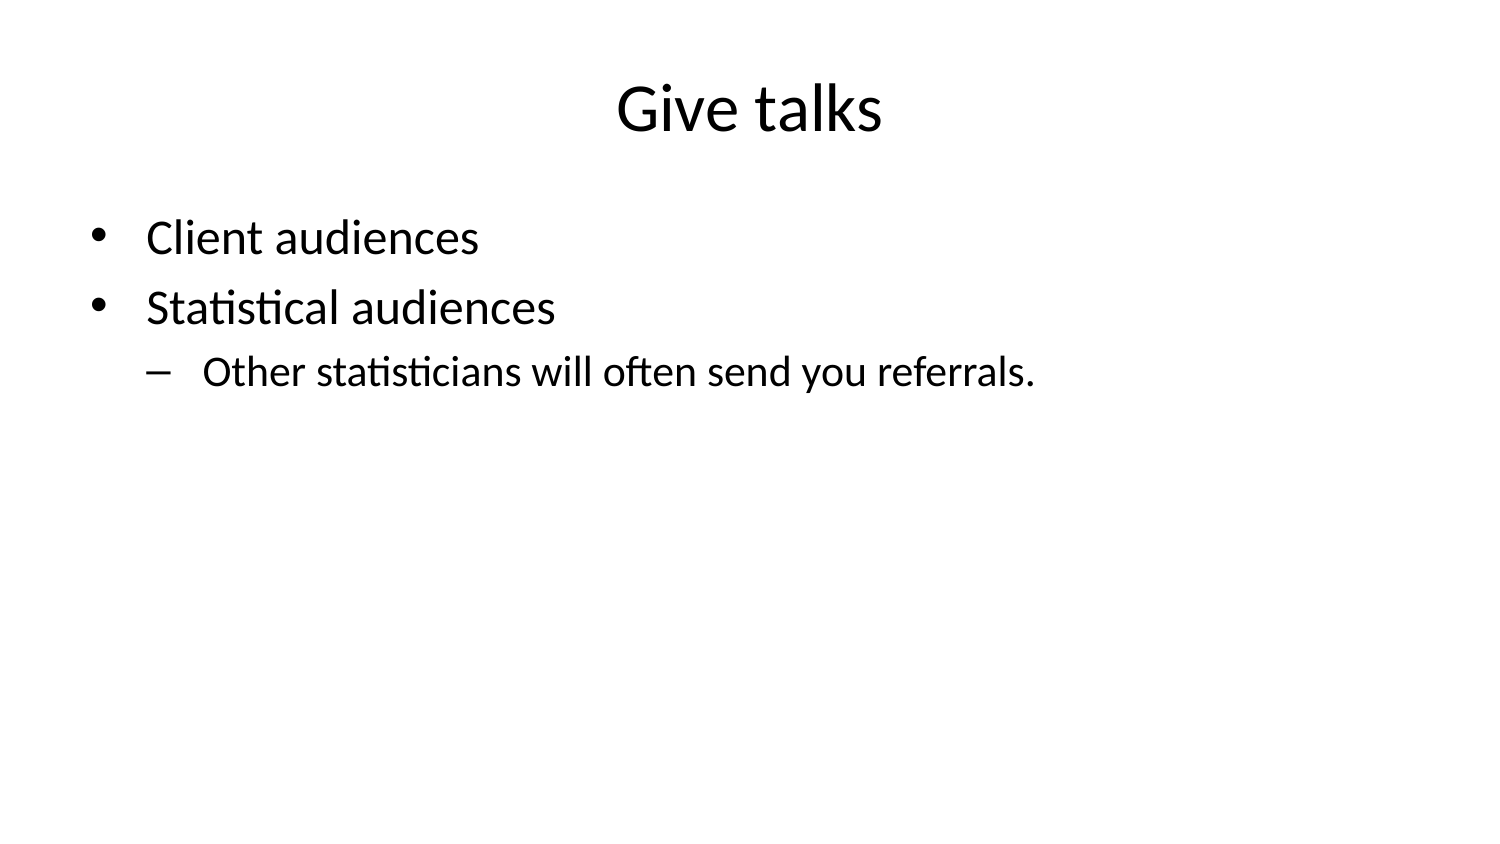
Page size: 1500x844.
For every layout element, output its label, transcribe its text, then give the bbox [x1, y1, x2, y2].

title Give talks [75, 33, 1425, 175]
list Client audiences Statistical audiences Other statisticians will often send you referrals. [75, 196, 1425, 754]
